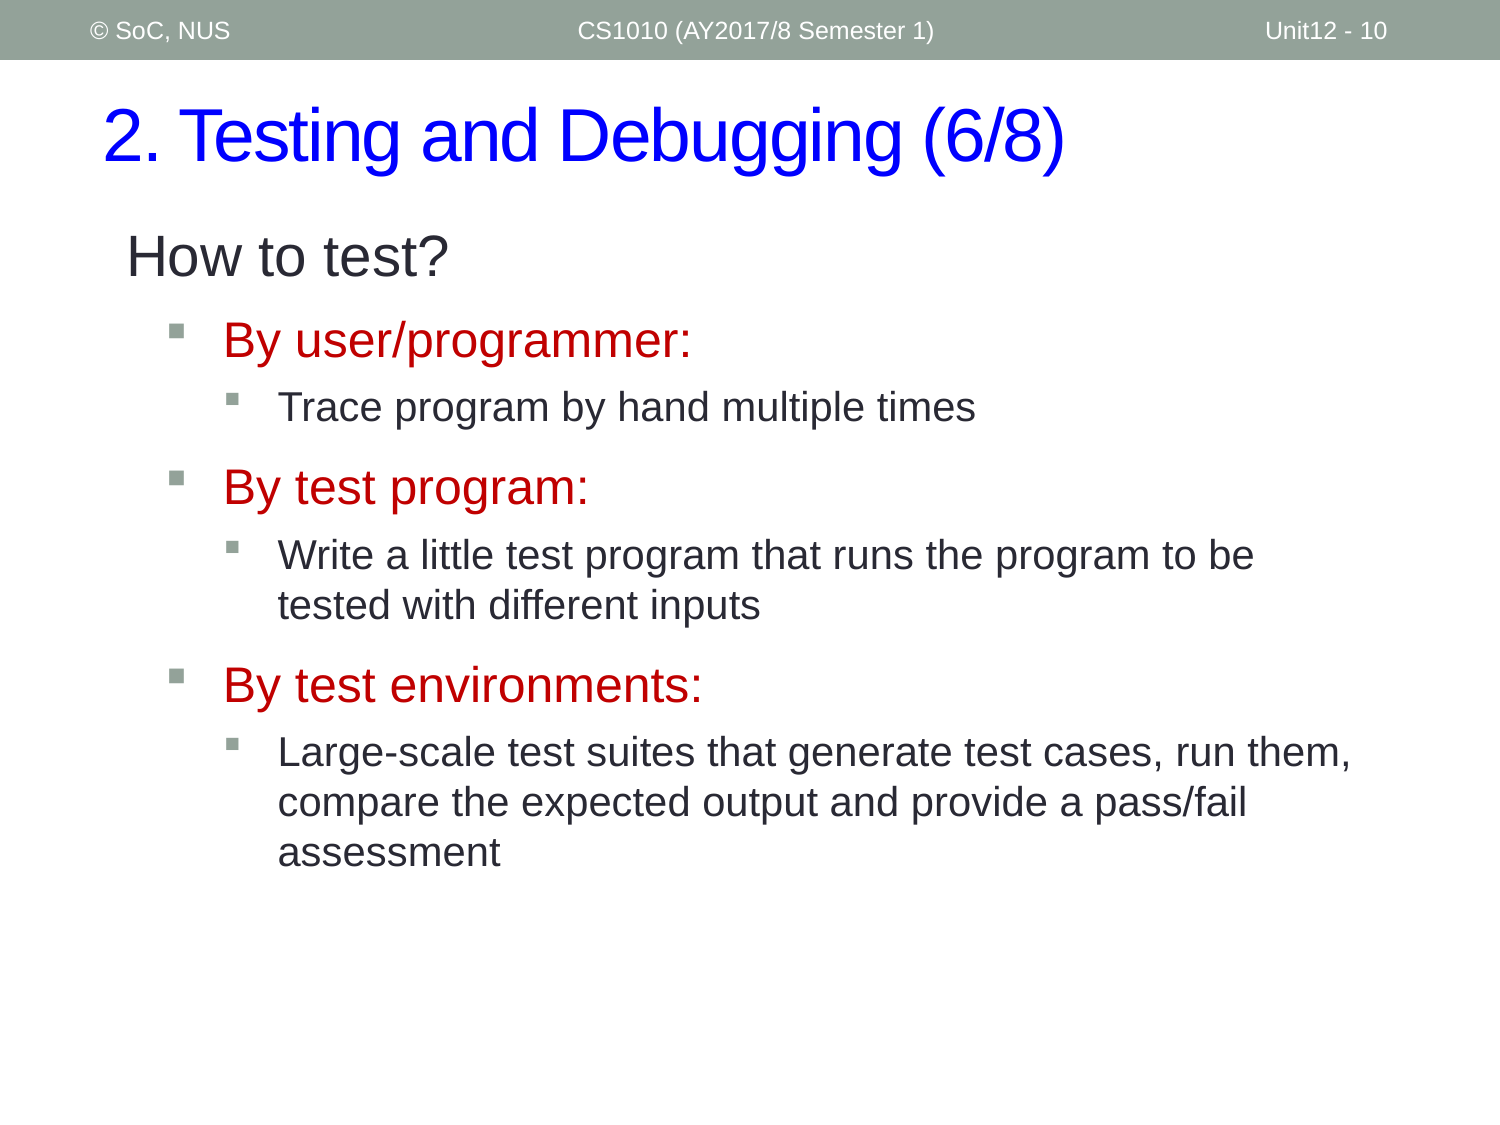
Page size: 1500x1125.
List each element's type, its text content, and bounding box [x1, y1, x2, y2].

slide_number Unit12 - 10 [1250, 3, 1425, 57]
list By user/programmer: Trace program by hand multiple times By test program: Write a little test program that runs the program to be tested with different inputs By test environments: Large-scale test suites that generate test cases, run them, compare the expected output and provide a pass/fail assessment [150, 299, 1377, 1038]
text_box How to test? [111, 210, 523, 296]
footer CS1010 (AY2017/8 Semester 1) [562, 3, 1238, 57]
title 2. Testing and Debugging (6/8) [87, 62, 1463, 200]
slide_number © SoC, NUS [75, 3, 550, 57]
